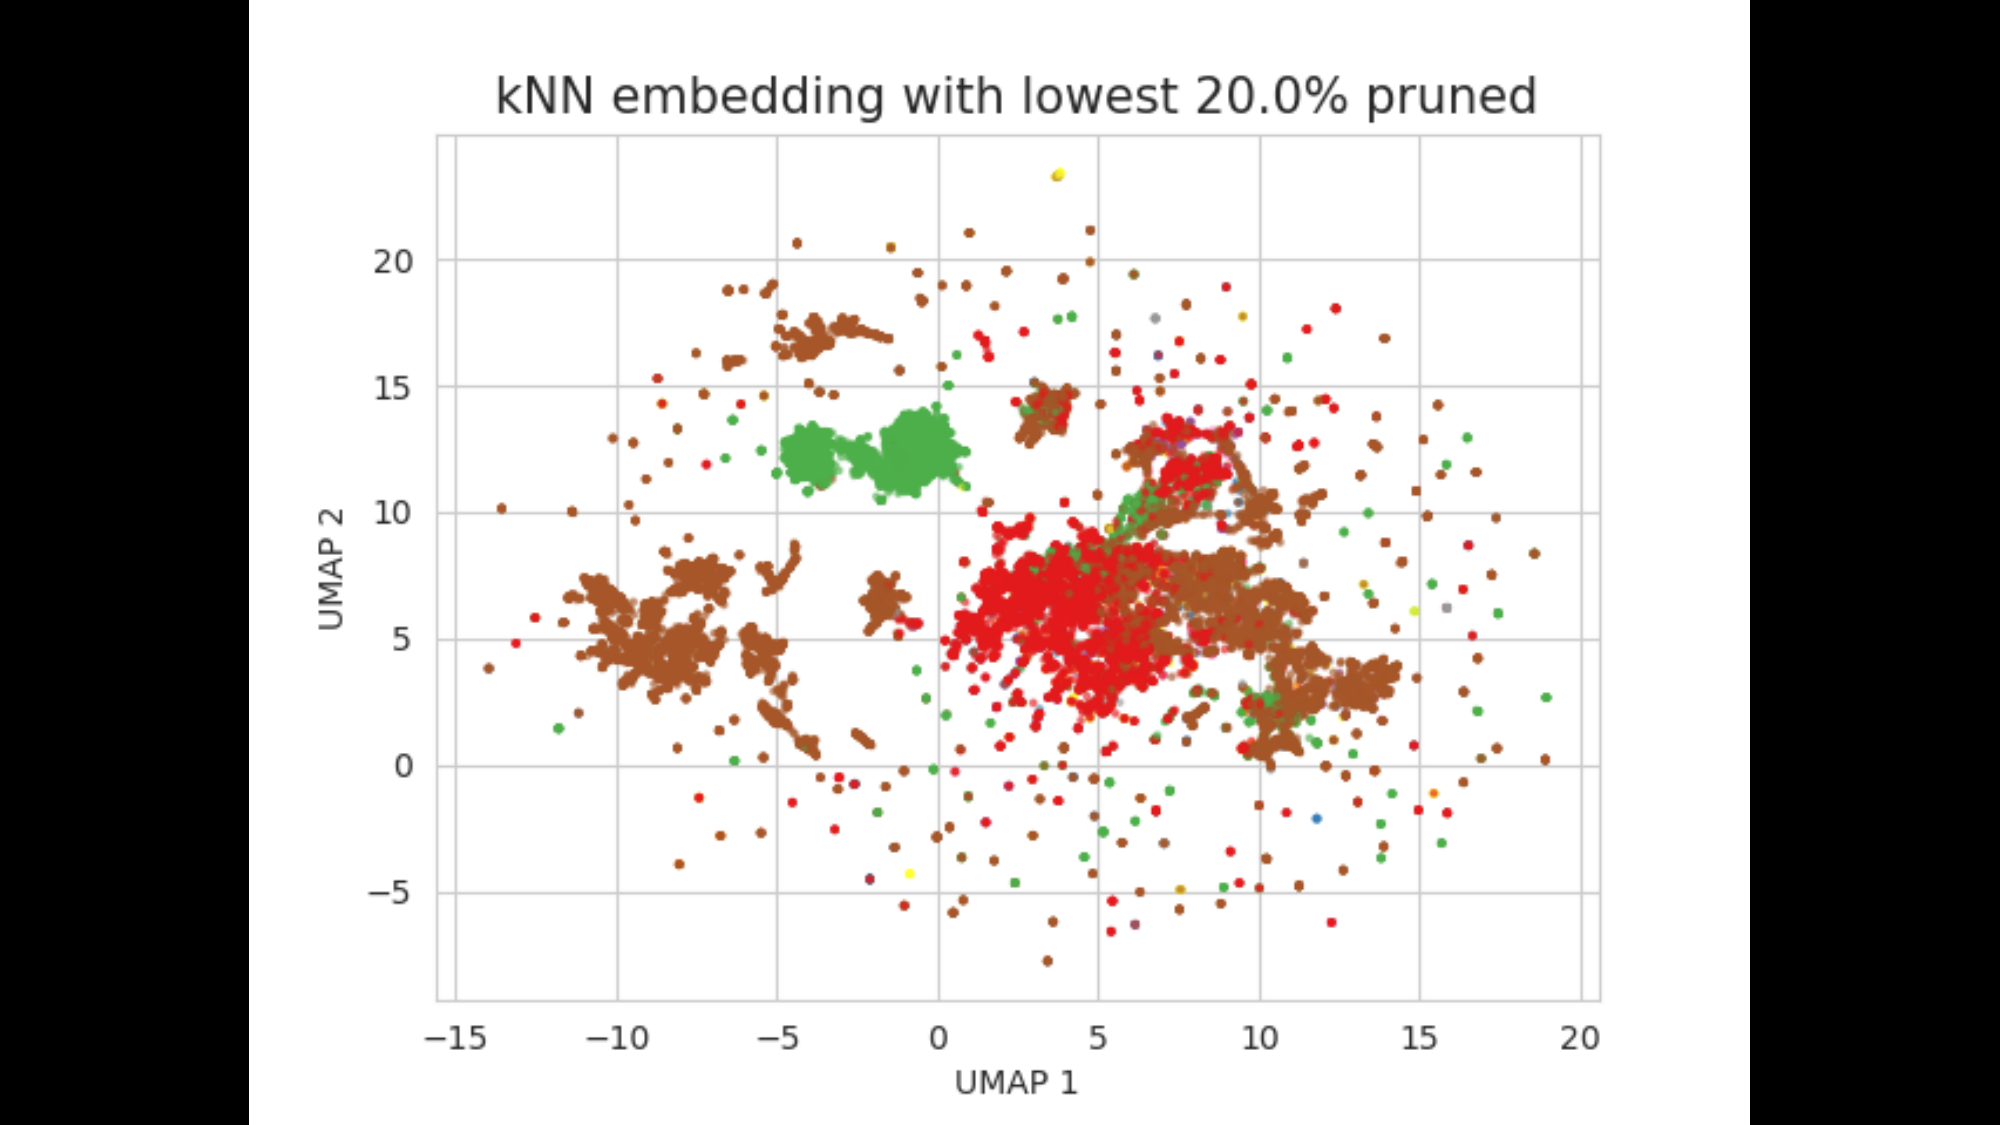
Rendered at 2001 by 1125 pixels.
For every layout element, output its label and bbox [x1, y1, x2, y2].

picture [249, 0, 1750, 1125]
